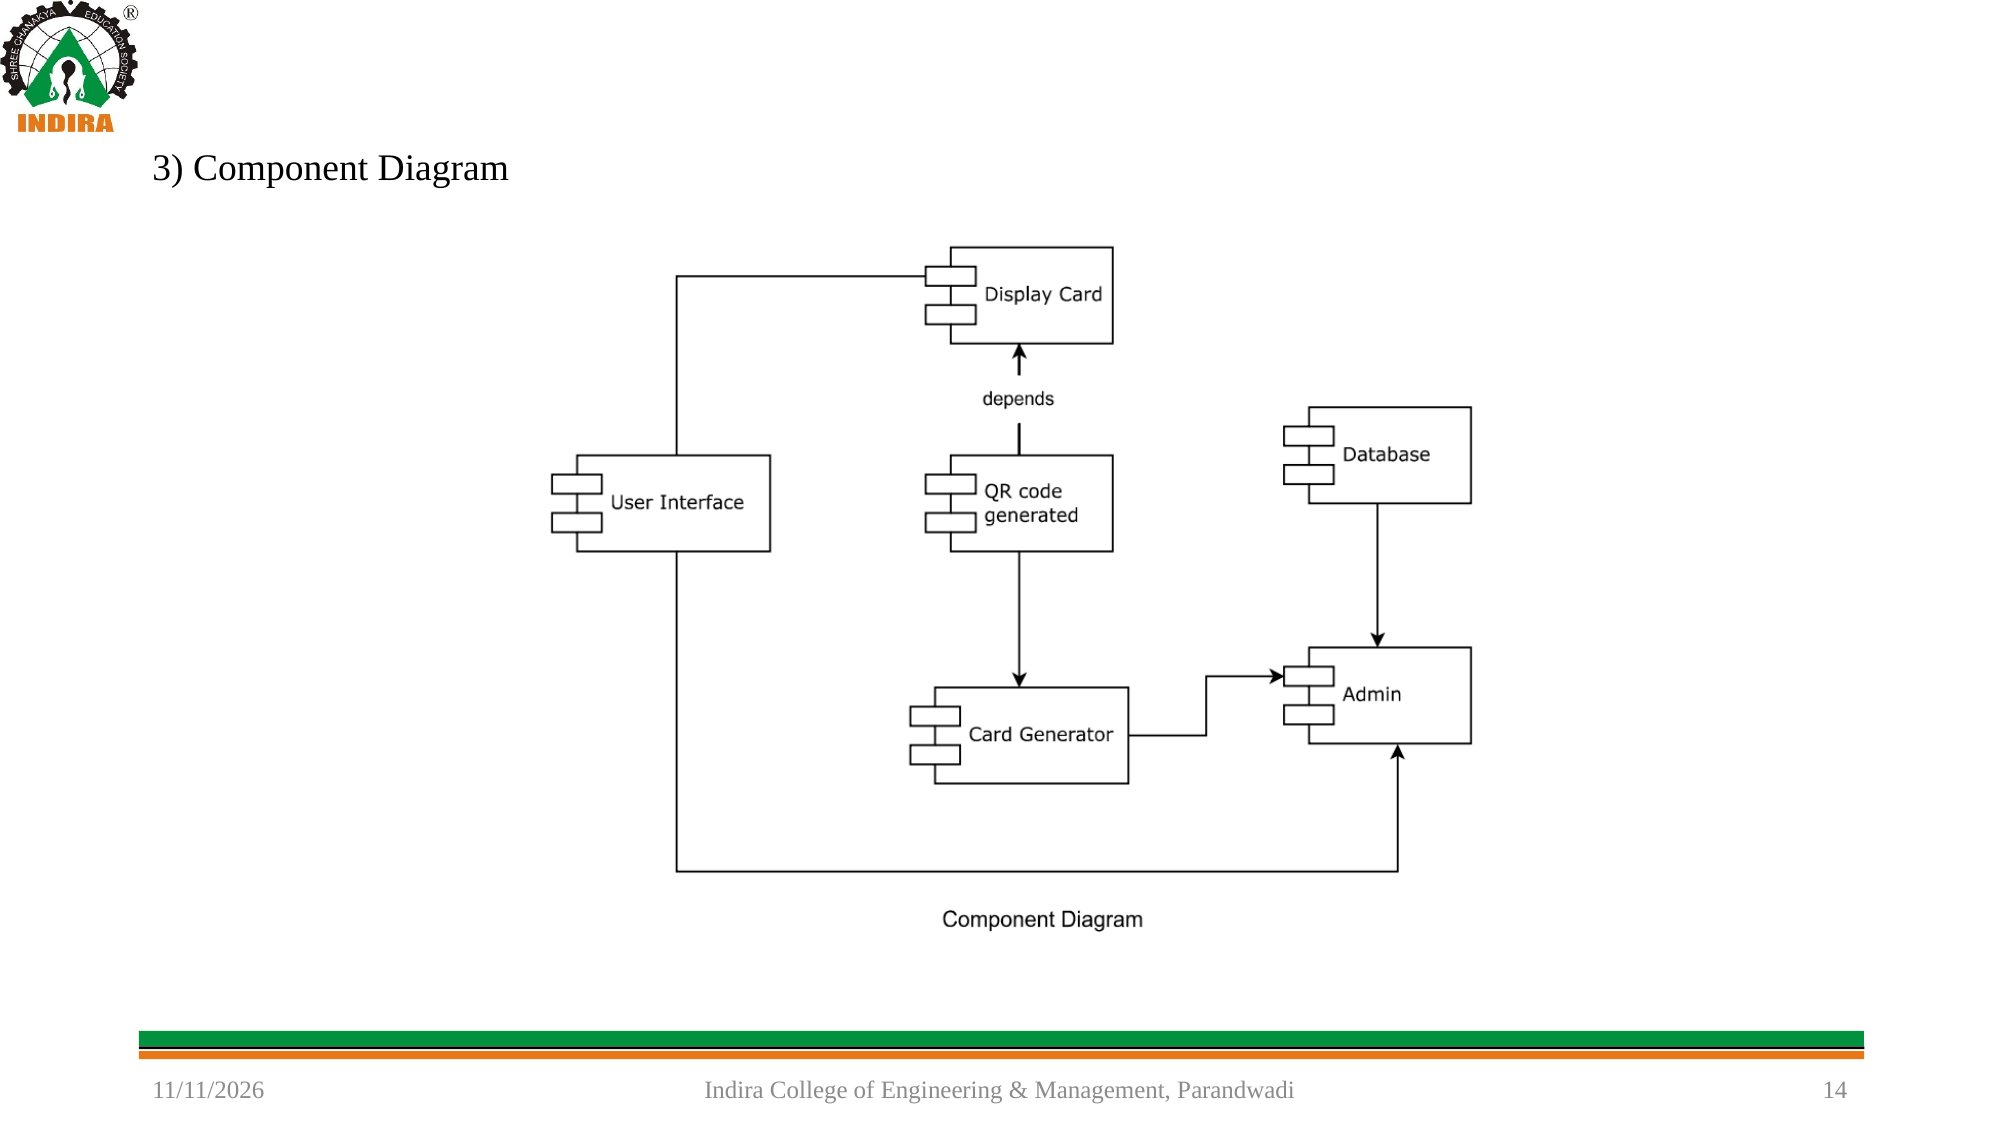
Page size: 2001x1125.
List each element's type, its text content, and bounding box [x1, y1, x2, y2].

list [475, 211, 1600, 969]
footer Indira College of Engineering & Management, Parandwadi [662, 1058, 1338, 1119]
title 3) Component Diagram [137, 59, 1863, 278]
picture [0, 0, 139, 132]
slide_number 14 [1412, 1058, 1863, 1119]
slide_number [137, 1058, 588, 1119]
